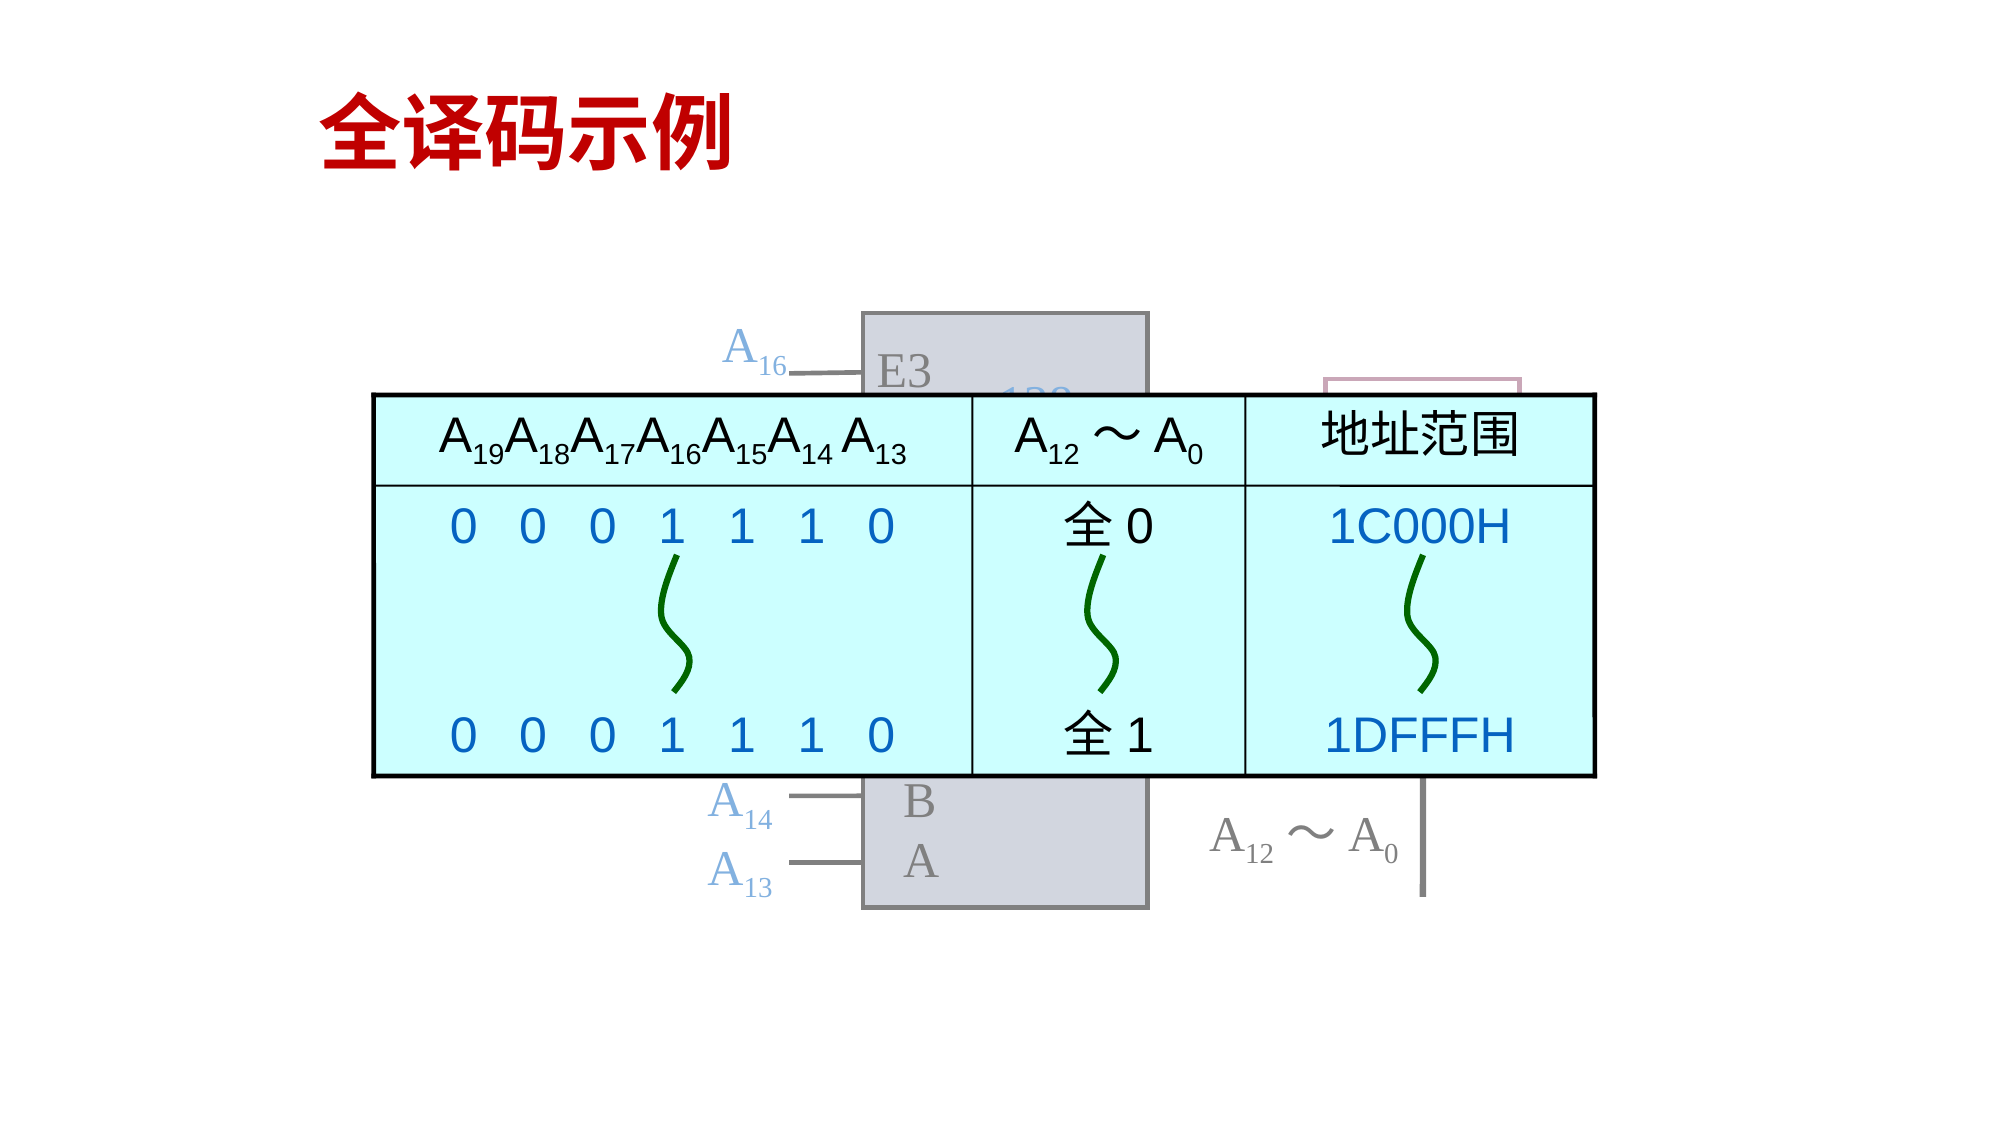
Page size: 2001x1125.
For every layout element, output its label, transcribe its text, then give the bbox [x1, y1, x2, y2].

title 全译码示例 [303, 42, 1705, 231]
text_box [310, 239, 1675, 993]
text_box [373, 395, 1595, 777]
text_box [353, 310, 1520, 928]
